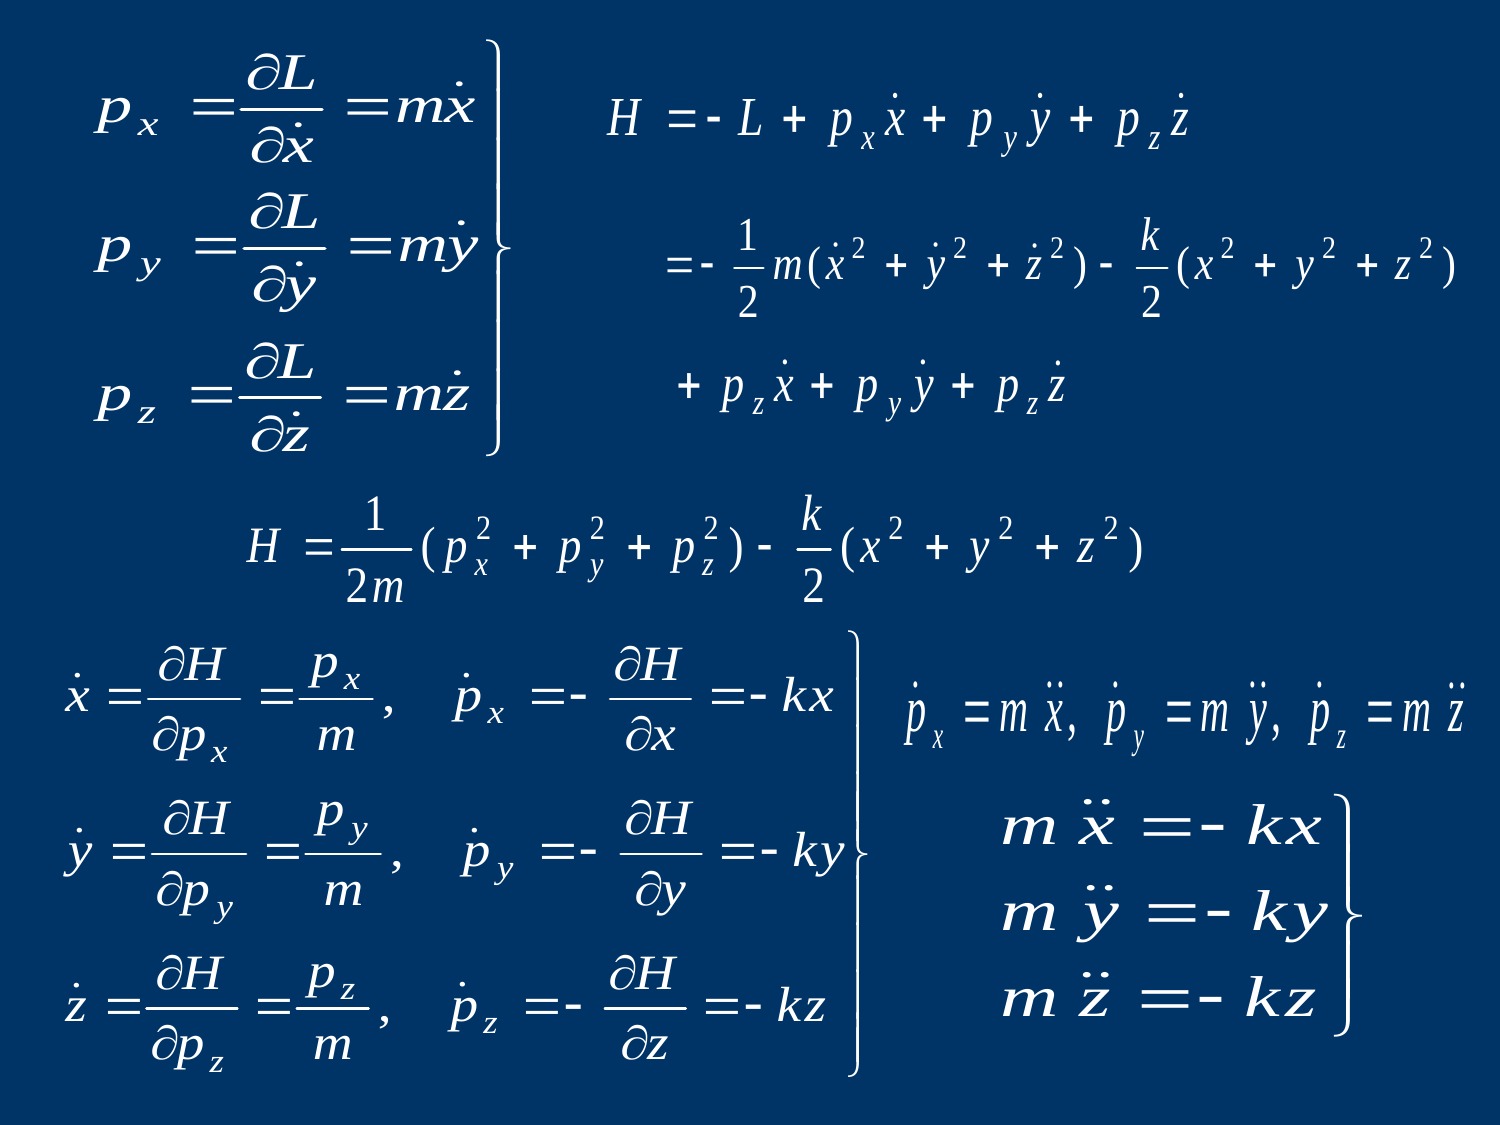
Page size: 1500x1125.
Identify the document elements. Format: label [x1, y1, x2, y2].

text_box [235, 479, 1152, 613]
text_box [76, 25, 526, 464]
text_box [893, 666, 1475, 767]
text_box [985, 782, 1377, 1048]
text_box [596, 77, 1465, 433]
text_box [52, 621, 881, 1085]
